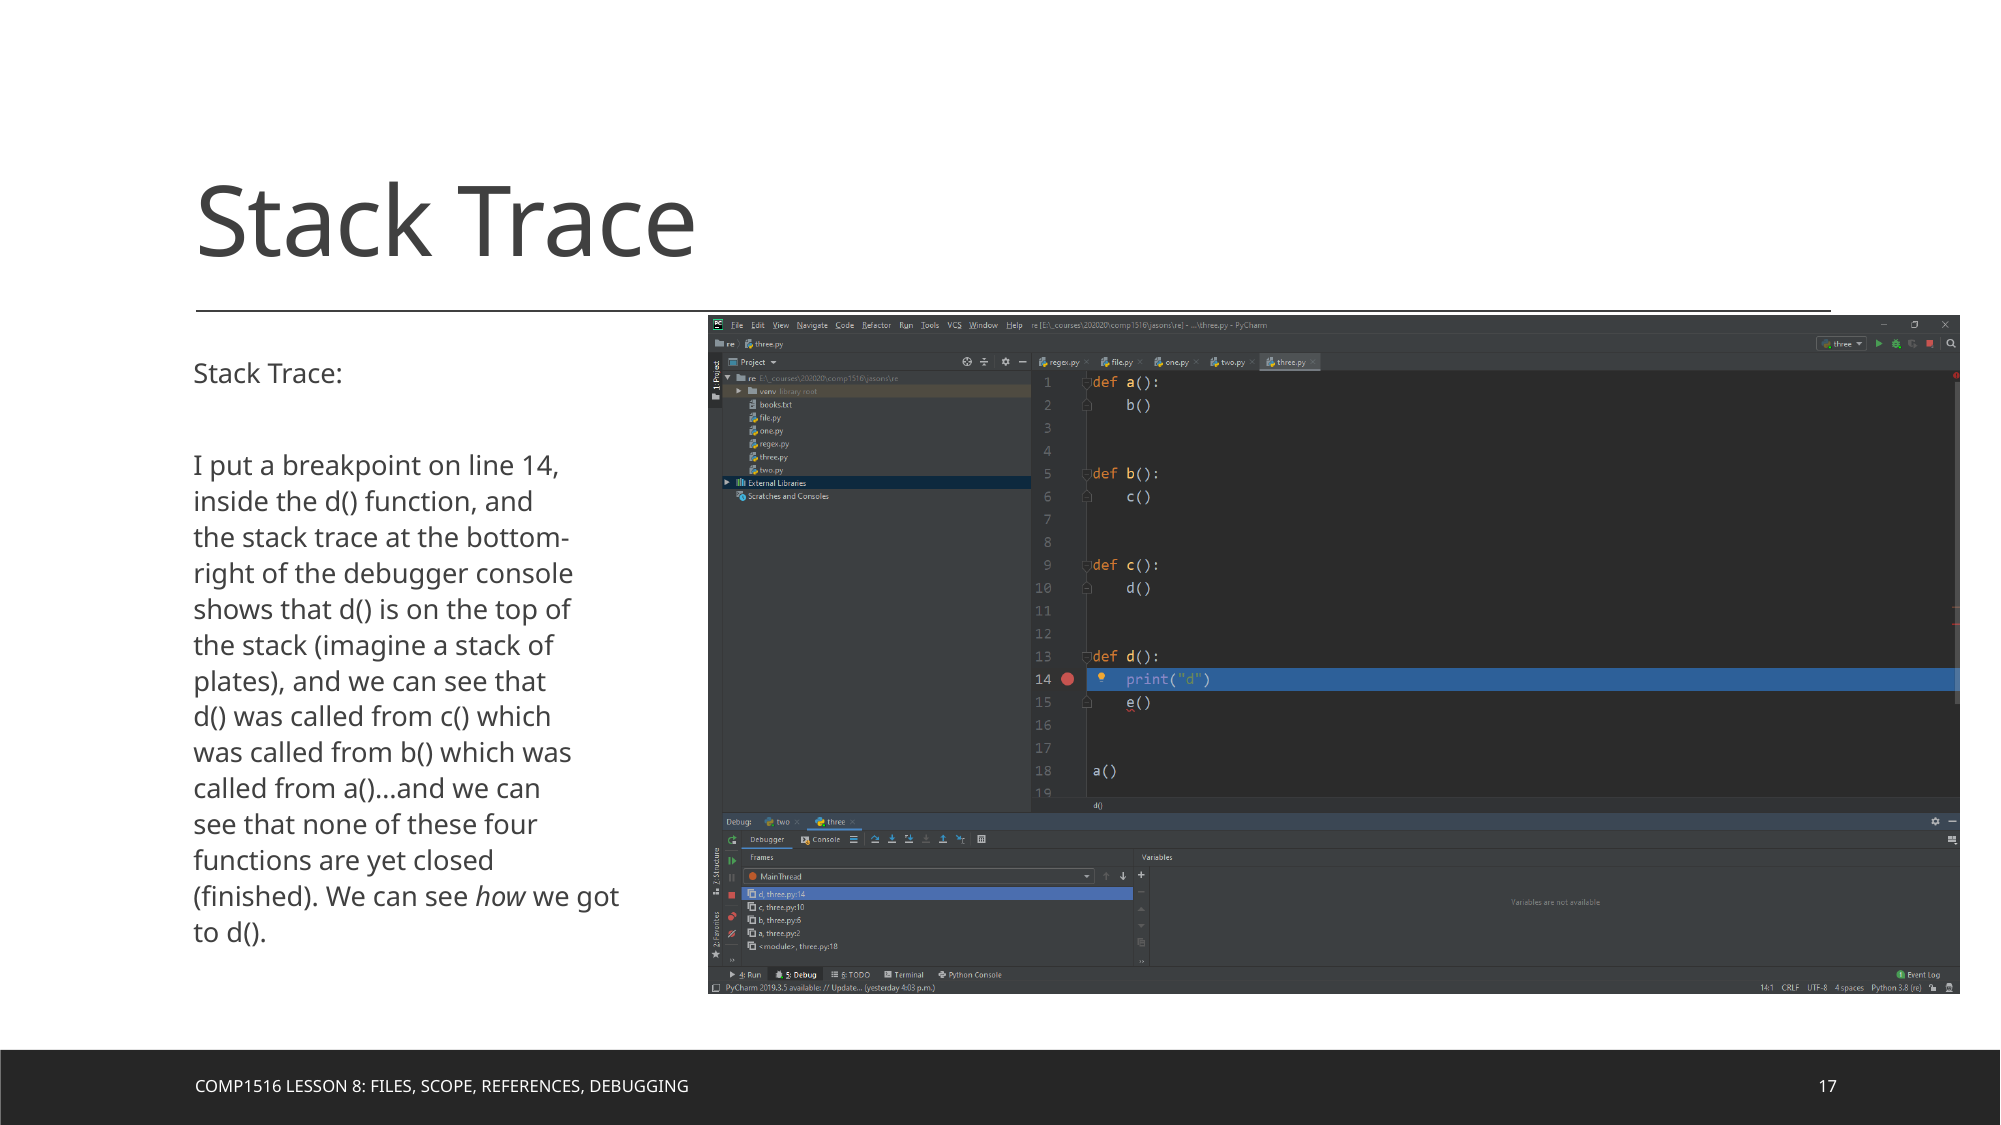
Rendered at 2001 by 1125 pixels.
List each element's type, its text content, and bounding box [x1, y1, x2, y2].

title Stack Trace [180, 47, 1830, 285]
slide_number 17 [1803, 1057, 1932, 1118]
footer COMP1516 Lesson 8: Files, Scope, References, Debugging [180, 1057, 1299, 1118]
list Stack Trace: I put a breakpoint on line 14, inside the d() function, and the stack trace at the bottom- right of the debugger console shows that d() is on the top of the stack (imagine a stack of plates), and we can see that d() was called from c() which was called from b() which was called from a()…and we can see that none of these four functions are yet closed (finished). We can see how we got to d(). [180, 345, 705, 963]
picture [707, 314, 1960, 994]
